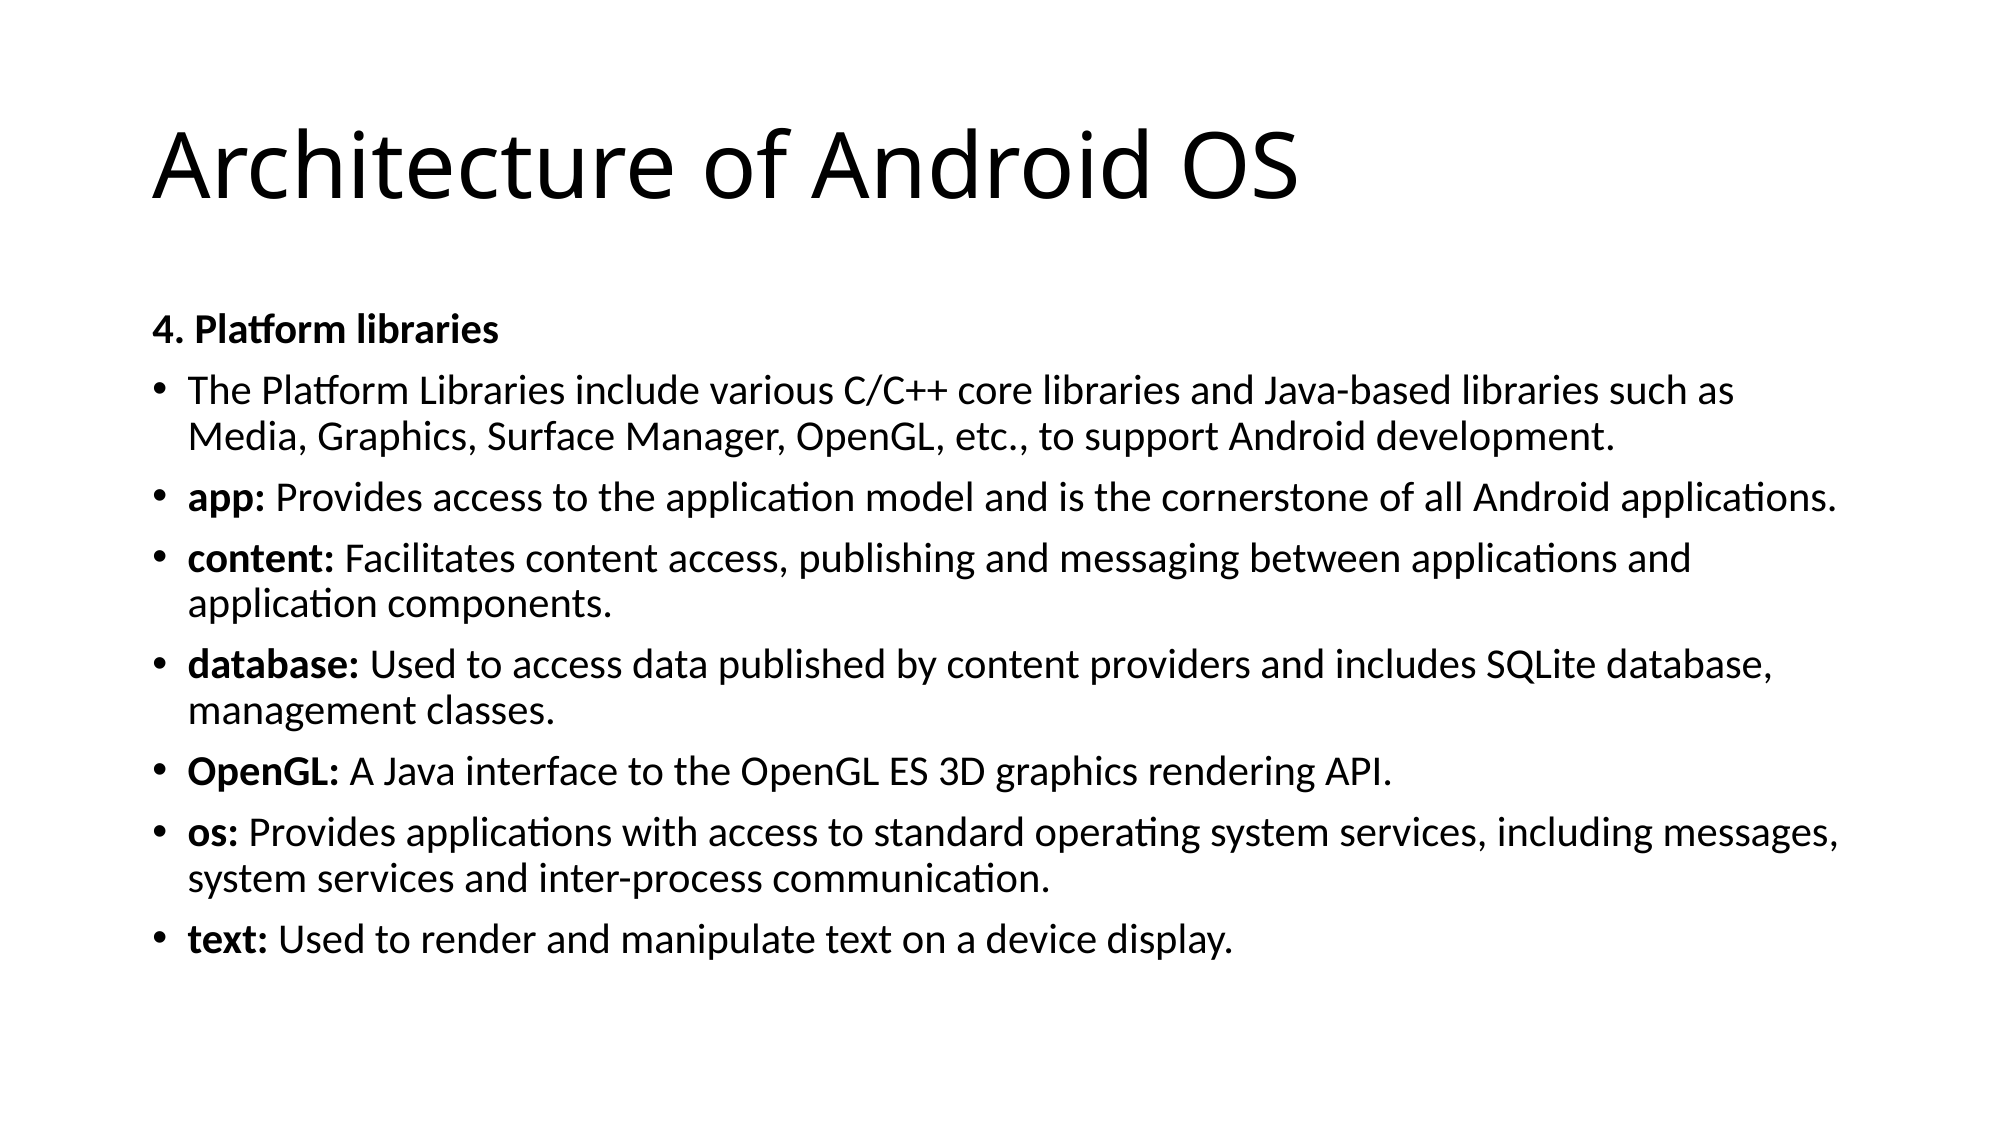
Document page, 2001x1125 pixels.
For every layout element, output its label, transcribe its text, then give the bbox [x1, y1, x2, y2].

title Architecture of Android OS [137, 59, 1863, 278]
list 4. Platform libraries The Platform Libraries include various C/C++ core libraries and Java-based libraries such as Media, Graphics, Surface Manager, OpenGL, etc., to support Android development. app: Provides access to the application model and is the cornerstone of all Android applications. content: Facilitates content access, publishing and messaging between applications and application components. database: Used to access data published by content providers and includes SQLite database, management classes. OpenGL: A Java interface to the OpenGL ES 3D graphics rendering API. os: Provides applications with access to standard operating system services, including messages, system services and inter-process communication. text: Used to render and manipulate text on a device display. [137, 299, 1863, 1014]
